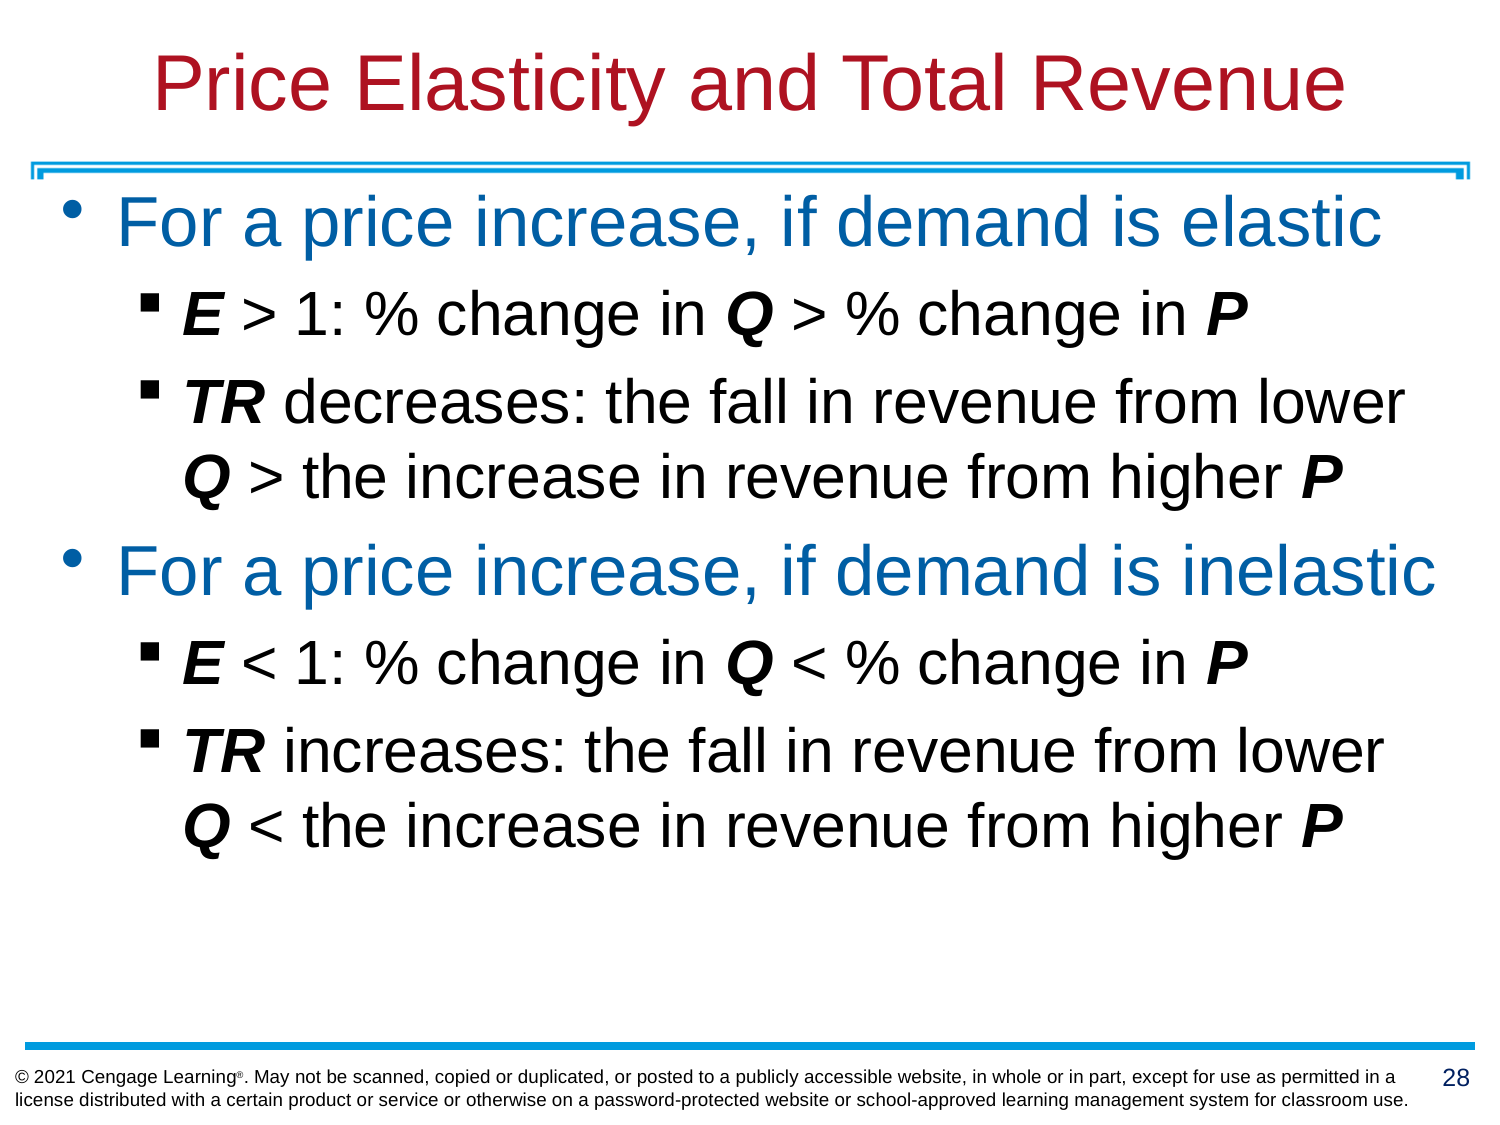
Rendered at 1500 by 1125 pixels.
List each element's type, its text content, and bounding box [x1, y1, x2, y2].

title Price Elasticity and Total Revenue [0, 0, 1500, 158]
picture [25, 158, 1475, 186]
text_box © 2021 Cengage Learning®. May not be scanned, copied or duplicated, or posted to a publicly accessible website, in whole or in part, except for use as permitted in a license distributed with a certain product or service or otherwise on a password-protected website or school-approved learning management system for classroom use. [0, 1049, 1425, 1125]
slide_number 28 [1425, 1052, 1500, 1117]
list For a price increase, if demand is elastic E > 1: % change in Q > % change in P TR decreases: the fall in revenue from lower Q > the increase in revenue from higher P For a price increase, if demand is inelastic E < 1: % change in Q < % change in P TR increases: the fall in revenue from lower Q < the increase in revenue from higher P [45, 168, 1455, 1053]
